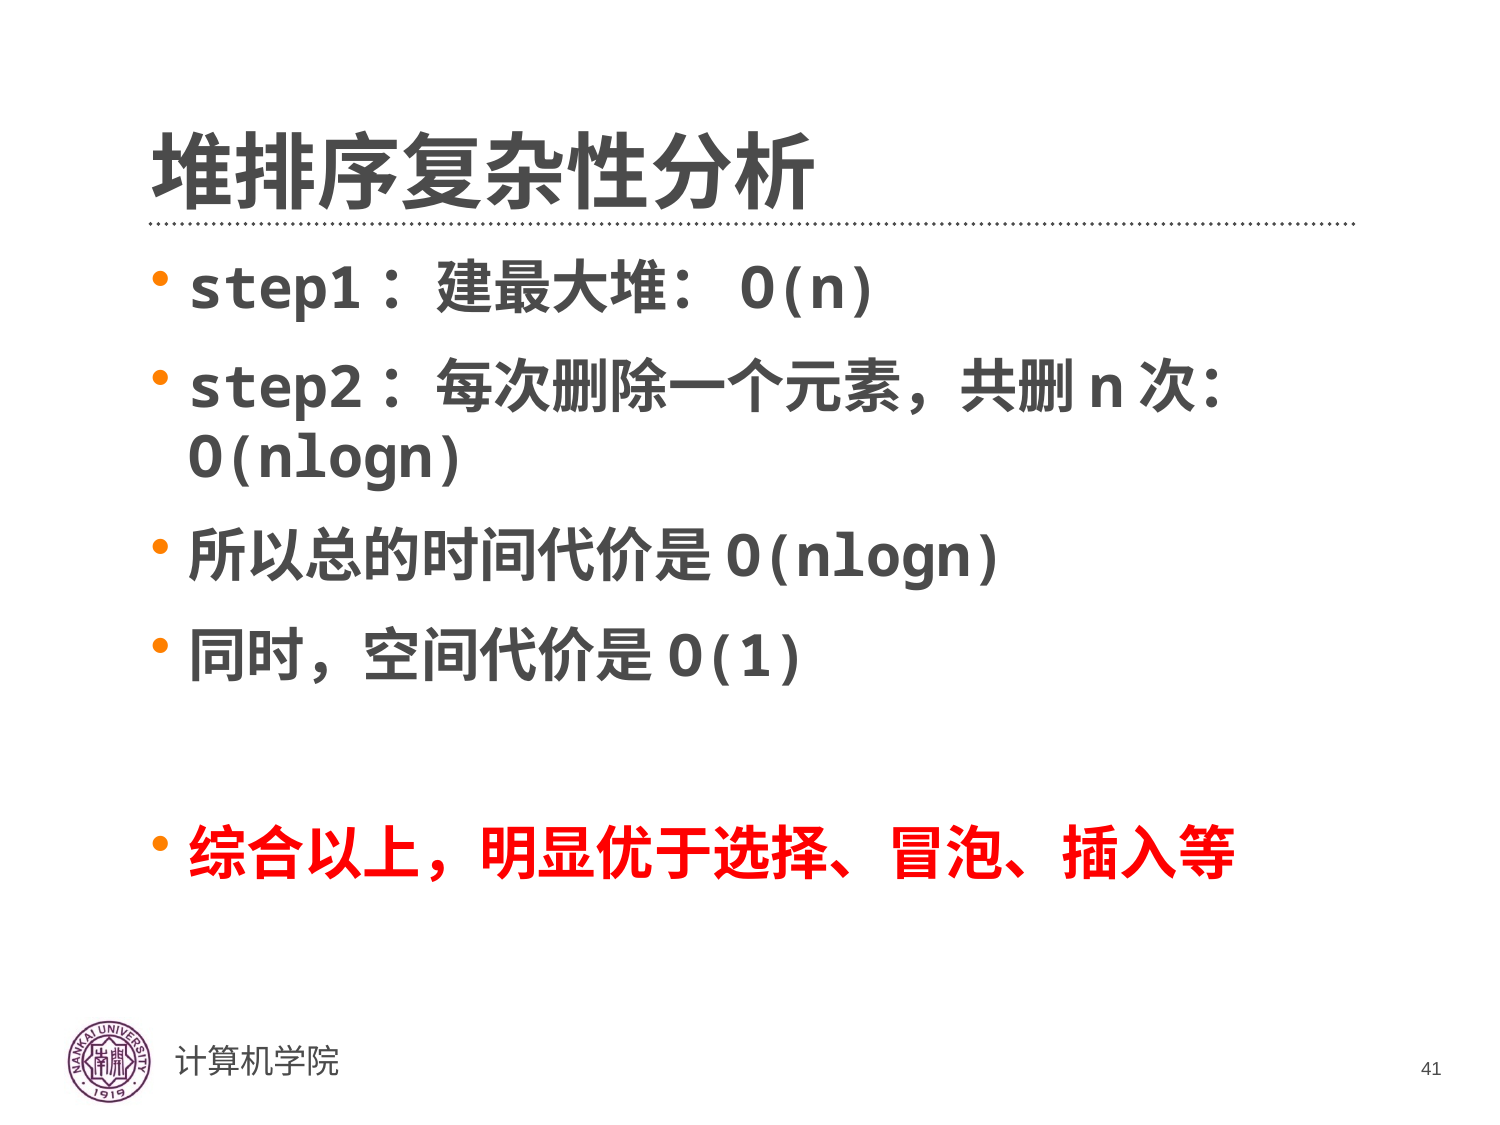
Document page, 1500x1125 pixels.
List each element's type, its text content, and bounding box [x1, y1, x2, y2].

slide_number 41 [1308, 1048, 1458, 1093]
picture [64, 1017, 154, 1106]
list step1：建最大堆：O(n) step2：每次删除一个元素，共删n次：O(nlogn) 所以总的时间代价是O(nlogn) 同时，空间代价是O(1) 综合以上，明显优于选择、冒泡、插入等 [150, 250, 1360, 1000]
title 堆排序复杂性分析 [150, 83, 1360, 221]
